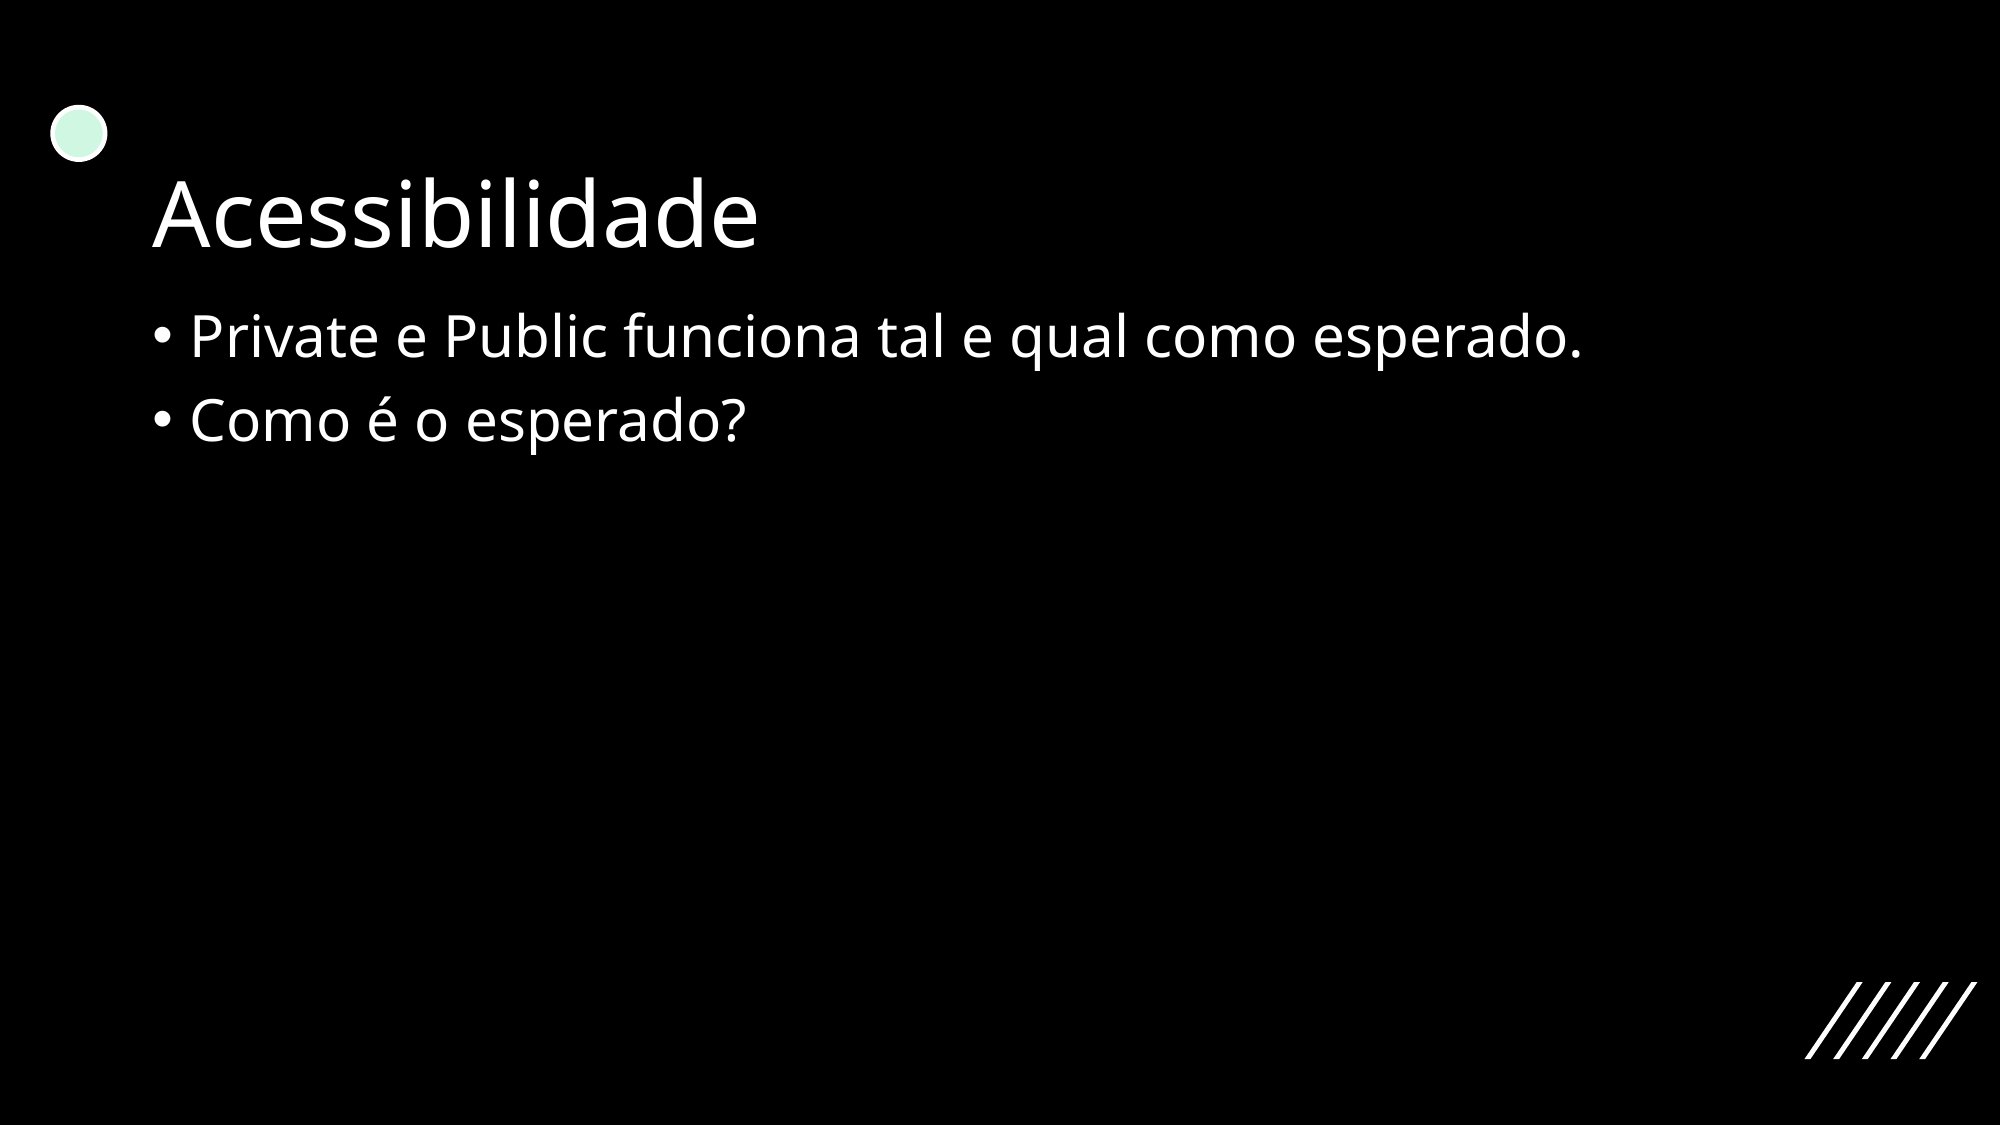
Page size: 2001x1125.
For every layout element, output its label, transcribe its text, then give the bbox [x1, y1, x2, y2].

list Private e Public funciona tal e qual como esperado. Como é o esperado? [137, 299, 1863, 1014]
title Acessibilidade [137, 59, 1863, 278]
